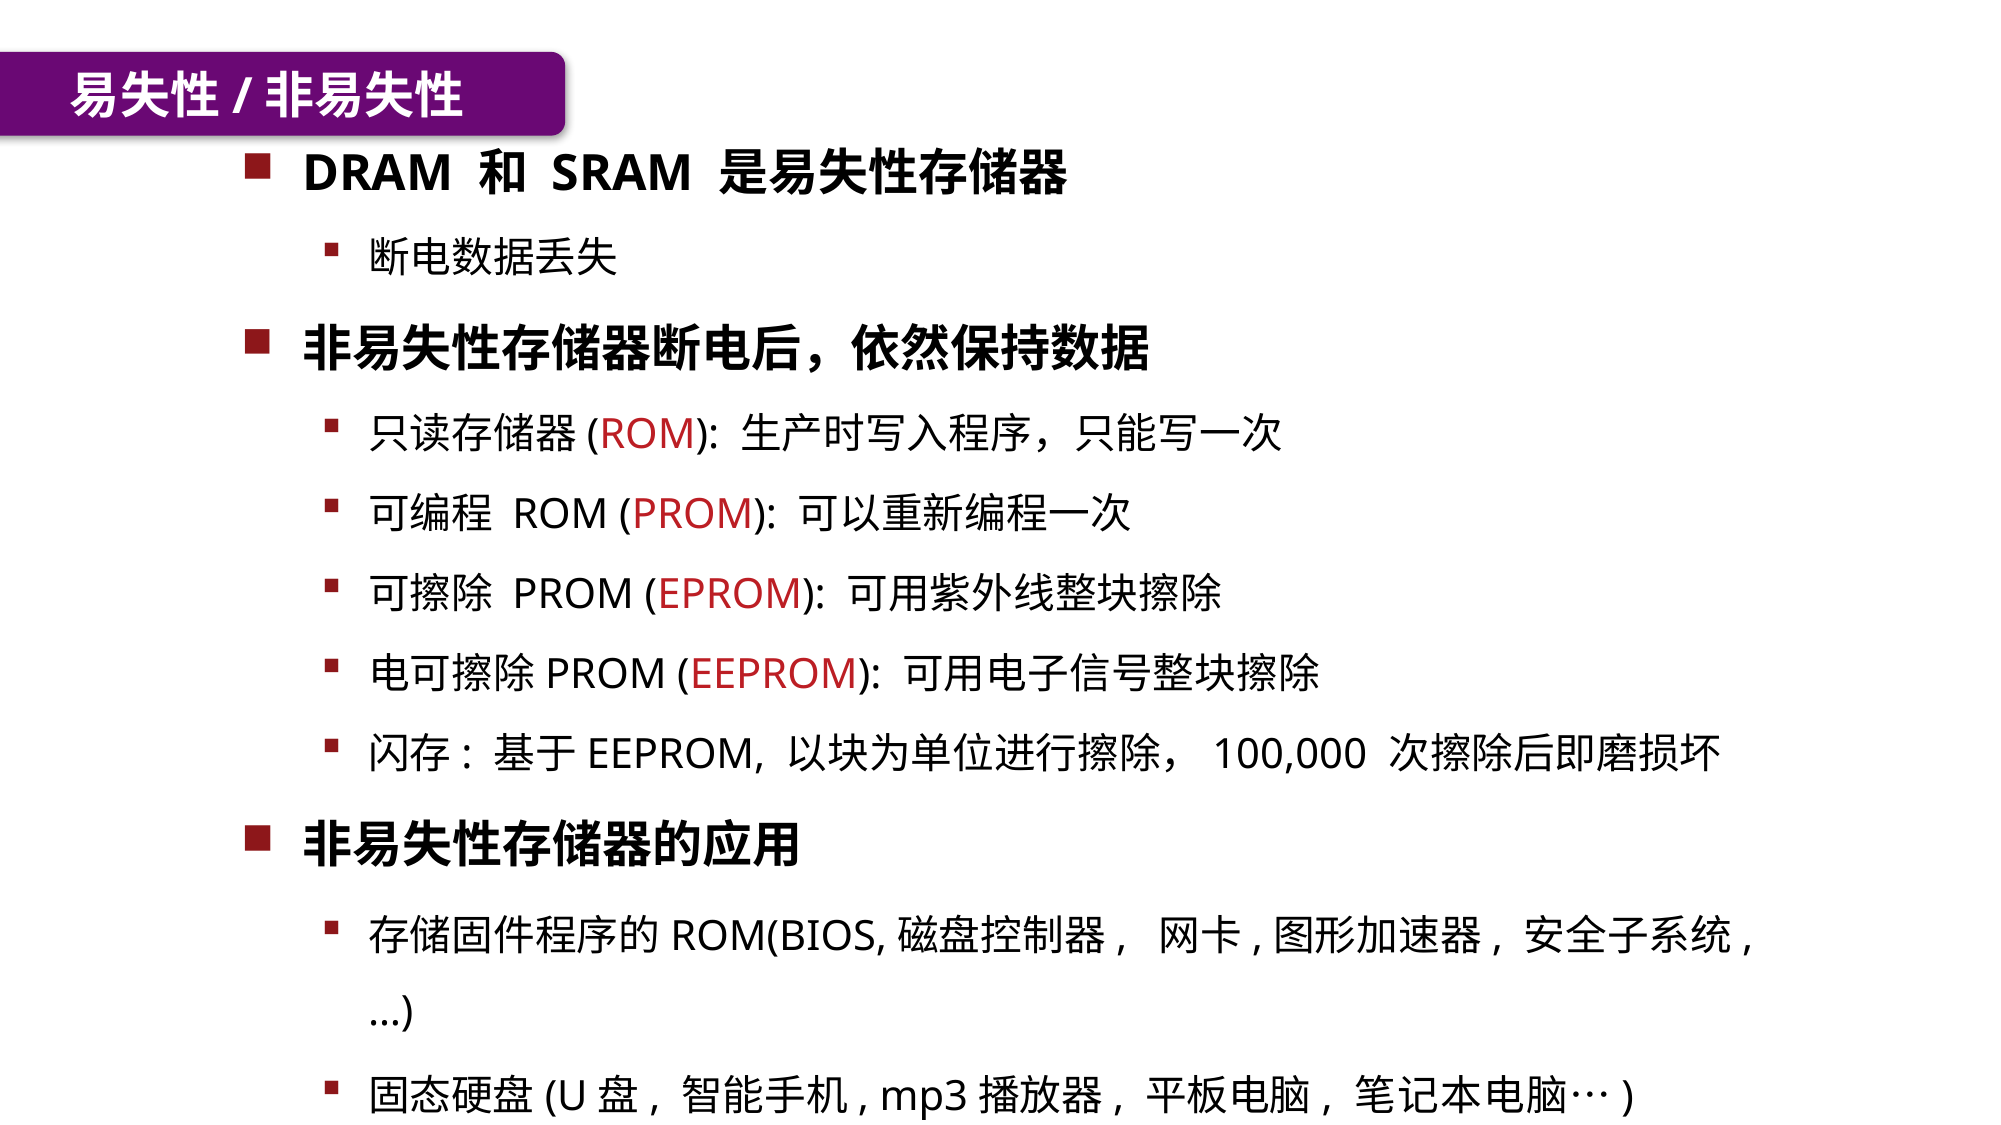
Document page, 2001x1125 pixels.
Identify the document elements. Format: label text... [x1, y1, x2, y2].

text_box DRAM 和 SRAM 是易失性存储器 断电数据丢失 非易失性存储器断电后，依然保持数据 只读存储器(ROM): 生产时写入程序，只能写一次 可编程 ROM (PROM): 可以重新编程一次 可擦除 PROM (EPROM): 可用紫外线整块擦除 电可擦除PROM (EEPROM): 可用电子信号整块擦除 闪存: 基于EEPROM, 以块为单位进行擦除，100,000 次擦除后即磨损坏 非易失性存储器的应用 存储固件程序的ROM(BIOS,磁盘控制器, 网卡,图形加速器, 安全子系统,…) 固态硬盘(U盘, 智能手机, mp3播放器, 平板电脑, 笔记本电脑…) 磁盘高速缓存 [244, 110, 1827, 1125]
text_box [0, 51, 556, 136]
text_box 易失性/非易失性 [55, 52, 596, 135]
